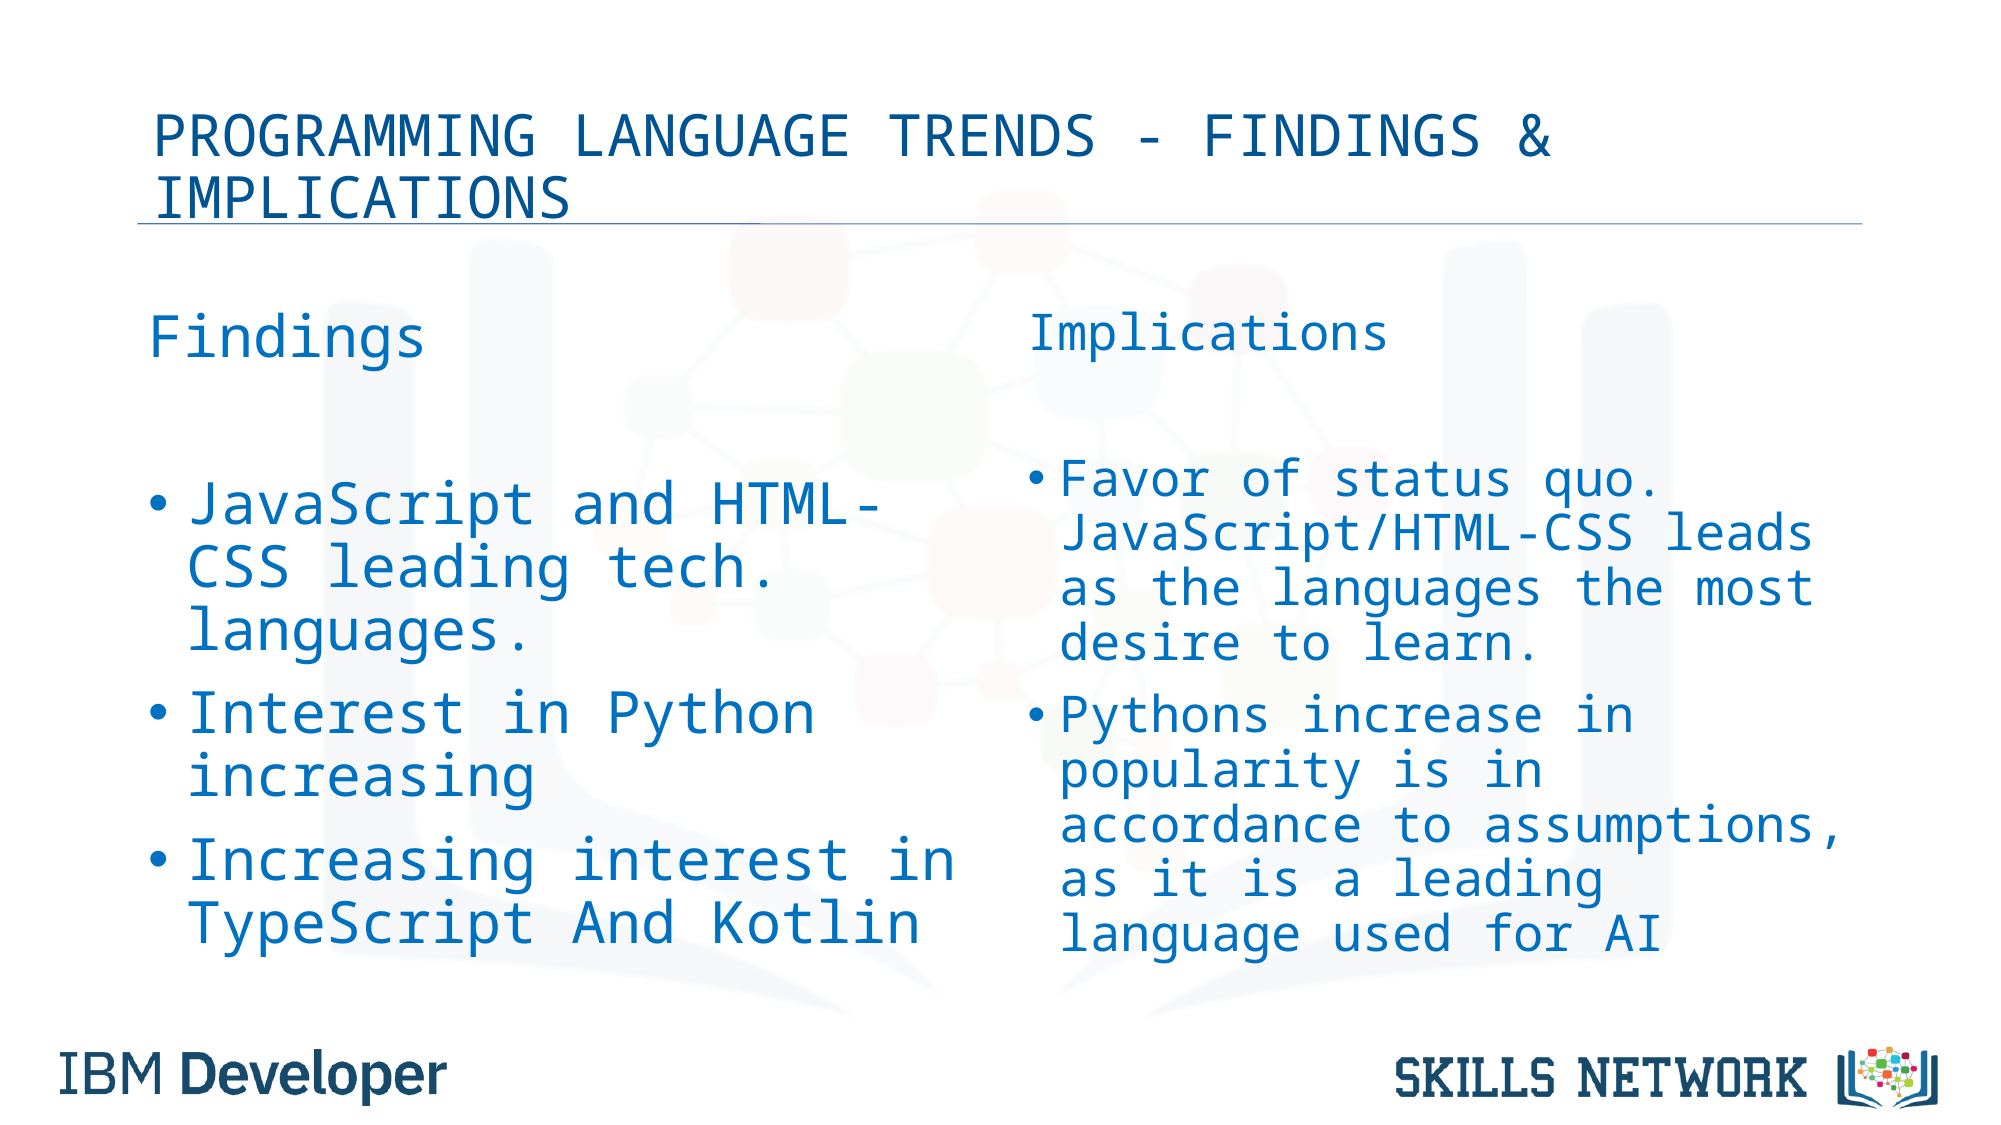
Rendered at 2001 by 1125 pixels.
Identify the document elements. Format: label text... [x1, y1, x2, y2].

picture [1390, 1045, 1945, 1111]
title PROGRAMMING LANGUAGE TRENDS - FINDINGS & IMPLICATIONS [137, 59, 1863, 278]
list Findings JavaScript and HTML-CSS leading tech. languages. Interest in Python increasing Increasing interest in TypeScript And Kotlin [133, 299, 984, 1014]
list Implications Favor of status quo. JavaScript/HTML-CSS leads as the languages the most desire to learn. Pythons increase in popularity is in accordance to assumptions, as it is a leading language used for AI [1012, 299, 1863, 1014]
picture [55, 1045, 459, 1108]
